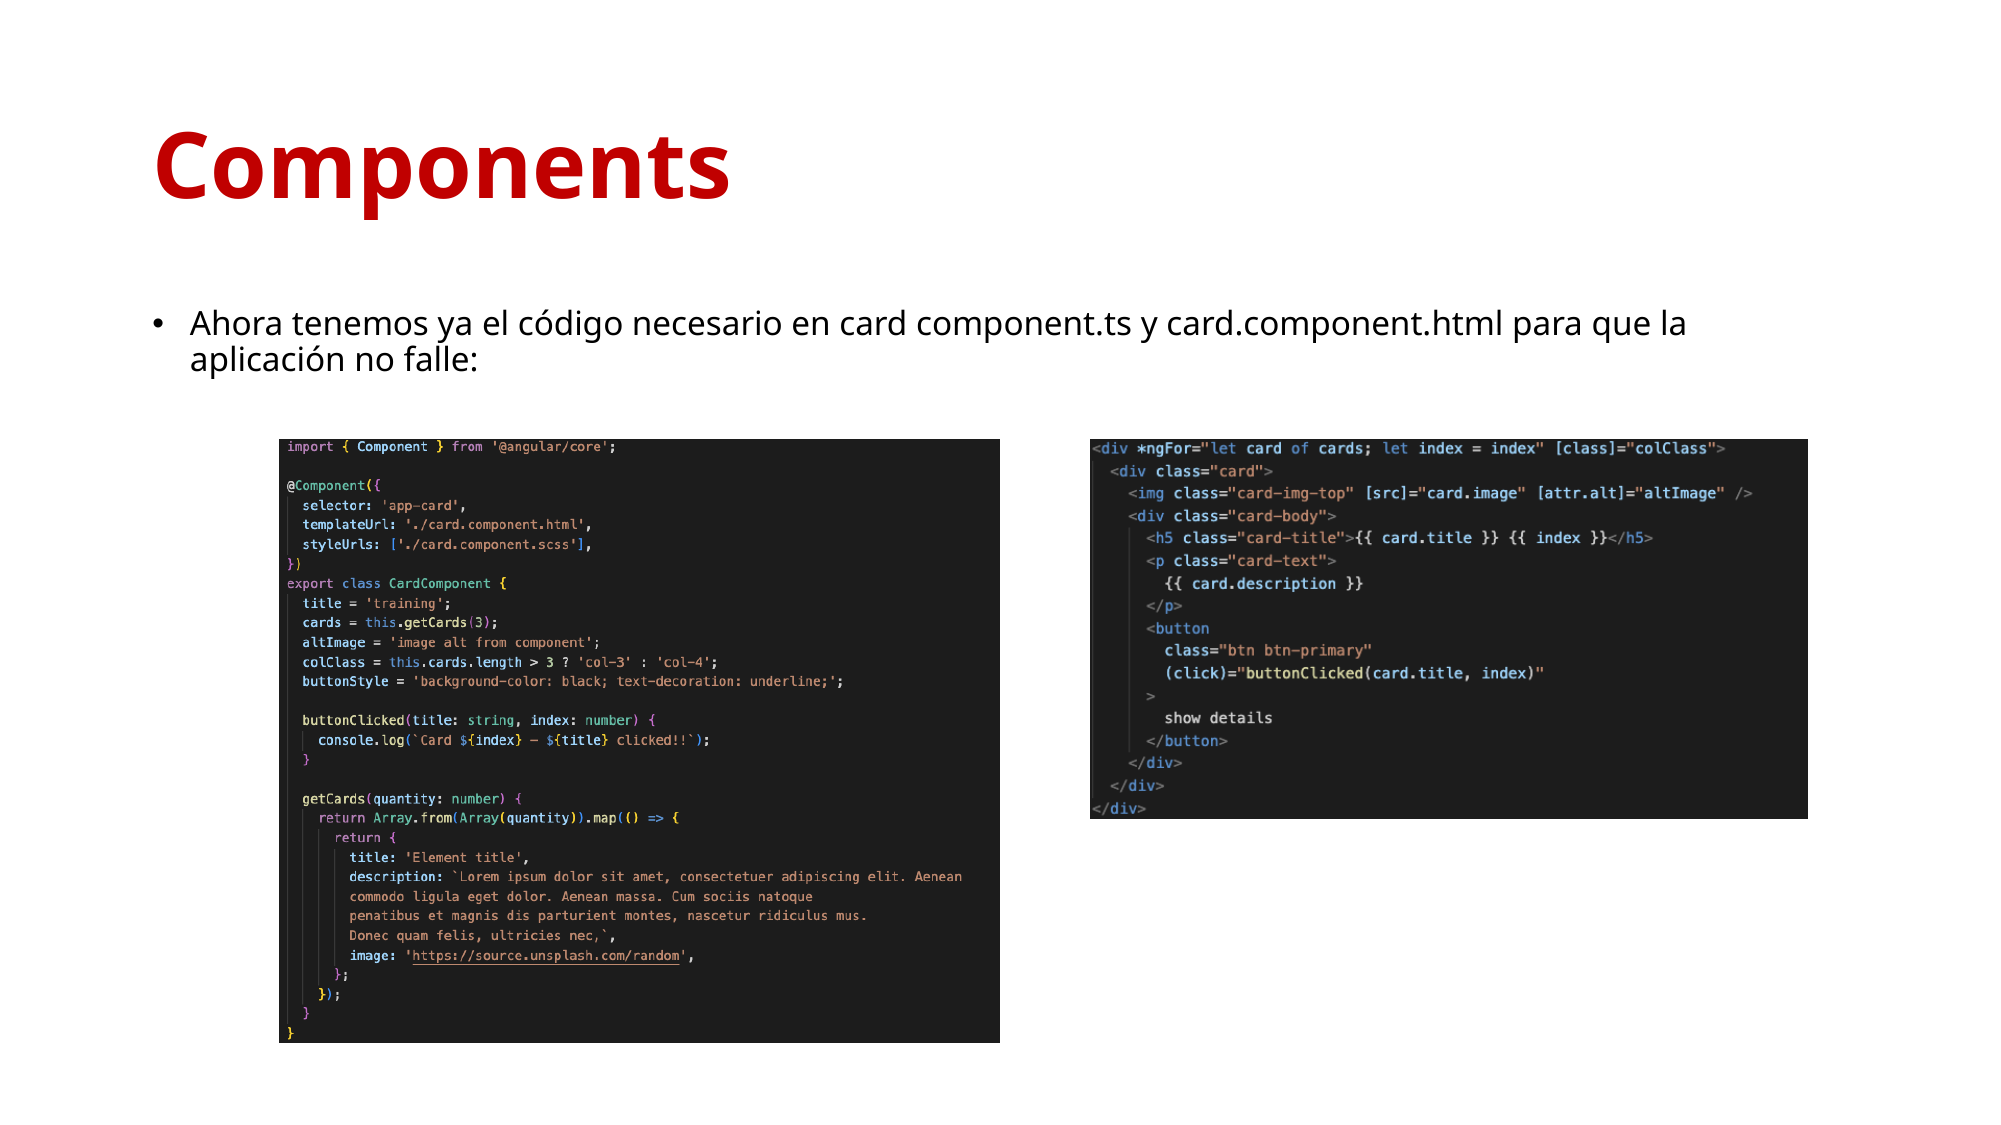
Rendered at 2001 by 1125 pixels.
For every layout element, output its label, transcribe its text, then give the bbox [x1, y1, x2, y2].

list Ahora tenemos ya el código necesario en card component.ts y card.component.html para que la aplicación no falle: [137, 299, 1808, 1014]
picture [279, 439, 1000, 1043]
picture [1090, 439, 1808, 819]
title Components [137, 59, 1863, 278]
